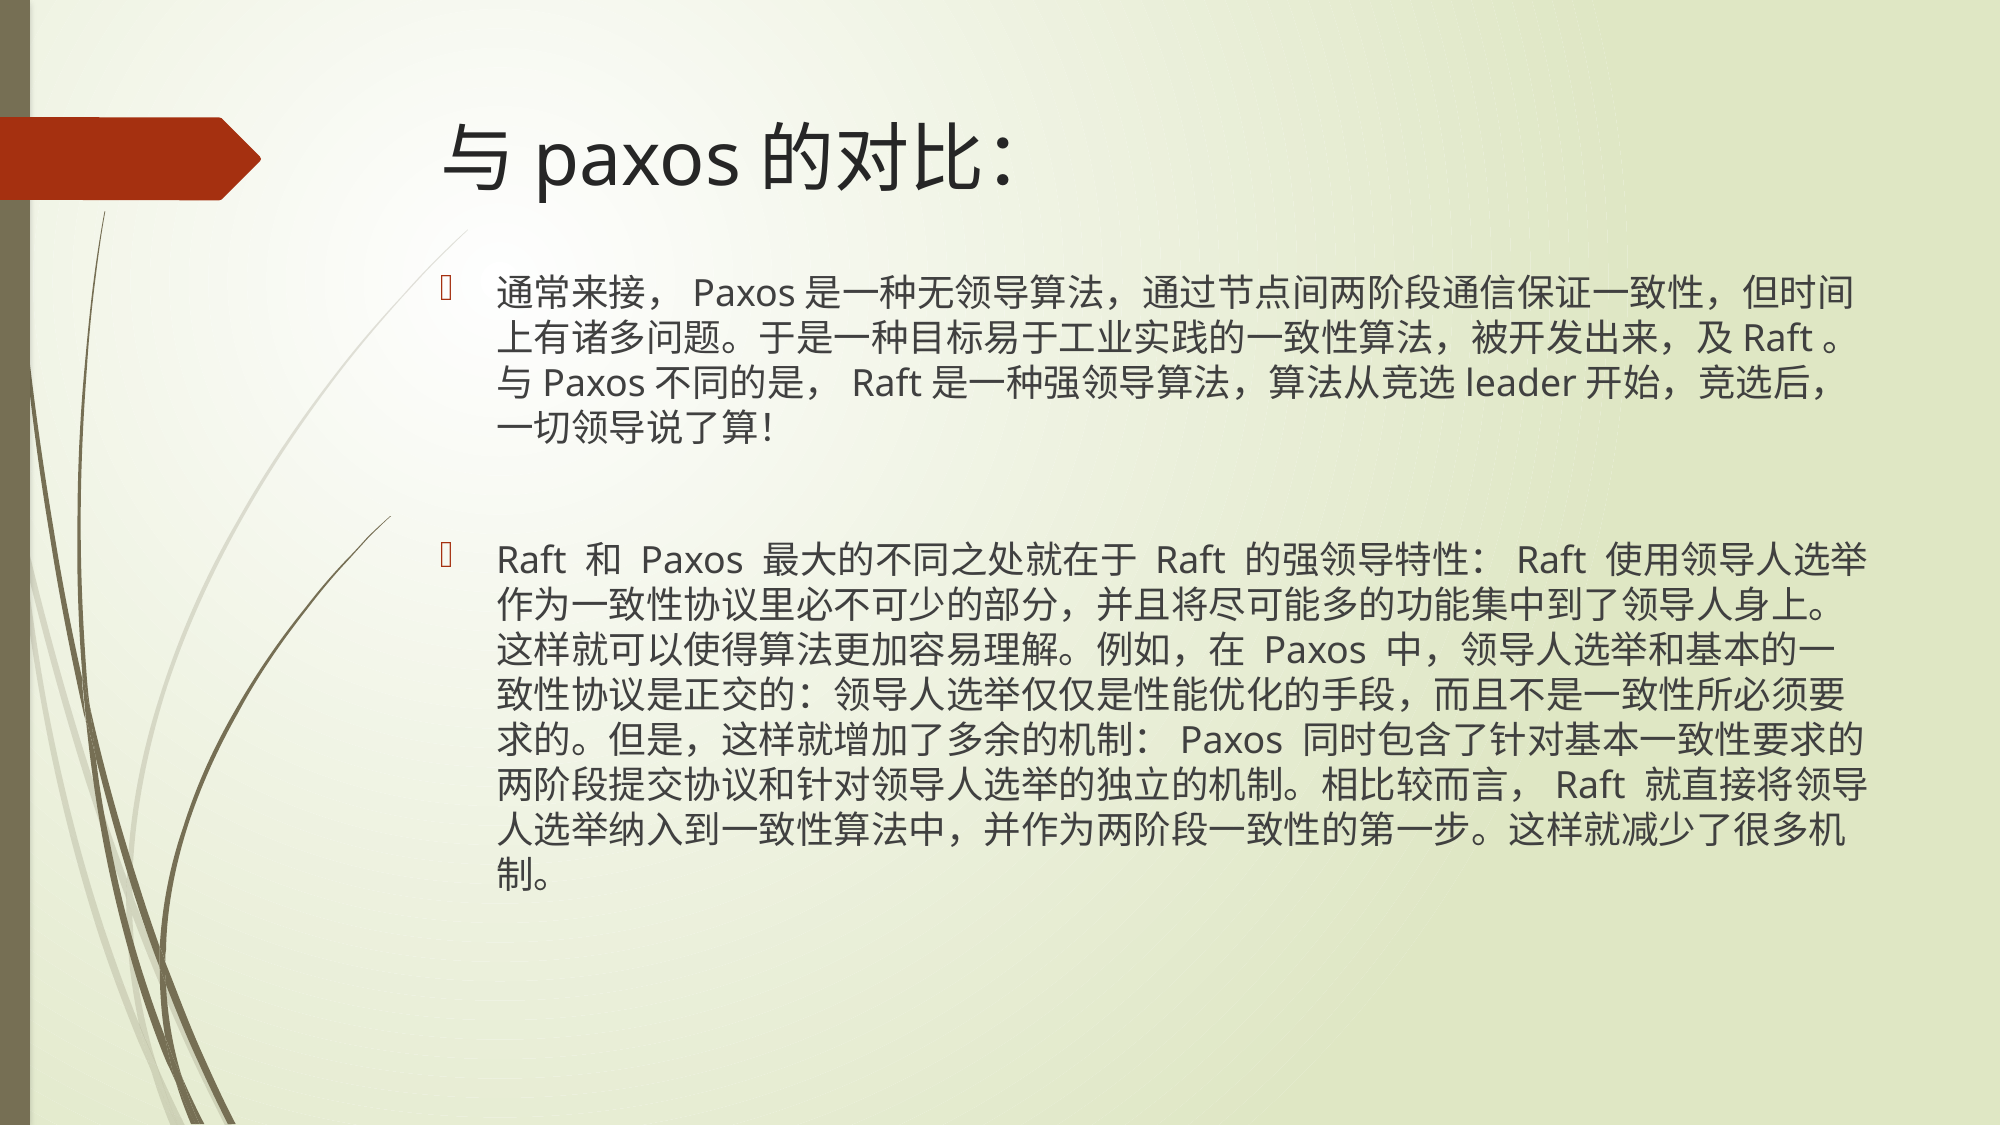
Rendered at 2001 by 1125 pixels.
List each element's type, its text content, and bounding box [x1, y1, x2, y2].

title 与paxos的对比： [425, 102, 1888, 261]
list 通常来接，Paxos是一种无领导算法，通过节点间两阶段通信保证一致性，但时间上有诸多问题。于是一种目标易于工业实践的一致性算法，被开发出来，及Raft。与Paxos不同的是，Raft是一种强领导算法，算法从竞选leader开始，竞选后，一切领导说了算！ Raft 和 Paxos 最大的不同之处就在于 Raft 的强领导特性：Raft 使用领导人选举作为一致性协议里必不可少的部分，并且将尽可能多的功能集中到了领导人身上。这样就可以使得算法更加容易理解。例如，在 Paxos 中，领导人选举和基本的一致性协议是正交的：领导人选举仅仅是性能优化的手段，而且不是一致性所必须要求的。但是，这样就增加了多余的机制：Paxos 同时包含了针对基本一致性要求的两阶段提交协议和针对领导人选举的独立的机制。相比较而言，Raft 就直接将领导人选举纳入到一致性算法中，并作为两阶段一致性的第一步。这样就减少了很多机制。 [424, 261, 1888, 1007]
